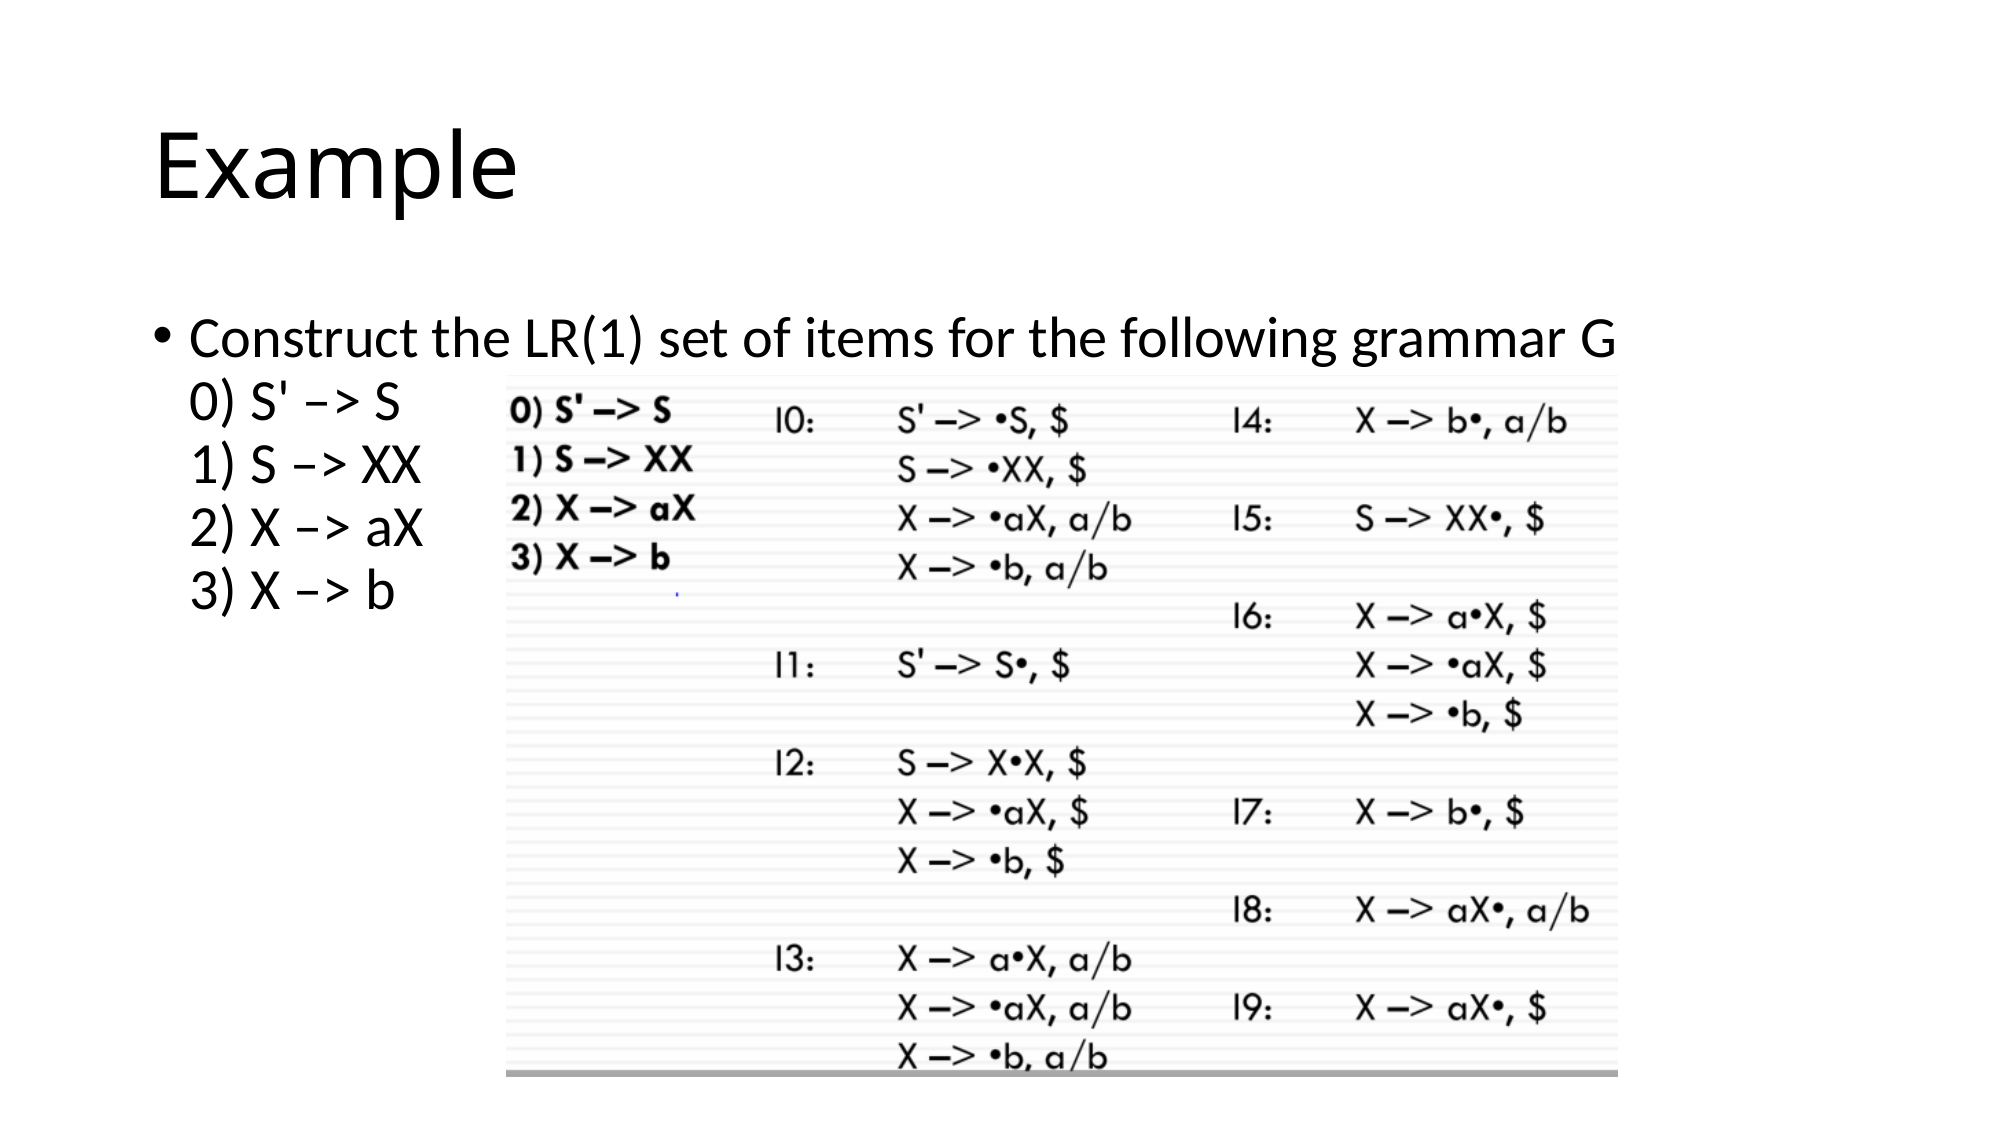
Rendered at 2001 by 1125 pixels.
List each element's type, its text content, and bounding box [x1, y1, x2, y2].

picture [506, 375, 1618, 1077]
list Construct the LR(1) set of items for the following grammar G 0) S' –> S 1) S –> XX 2) X –> aX 3) X –> b [137, 299, 1863, 1014]
title Example [137, 59, 1863, 278]
